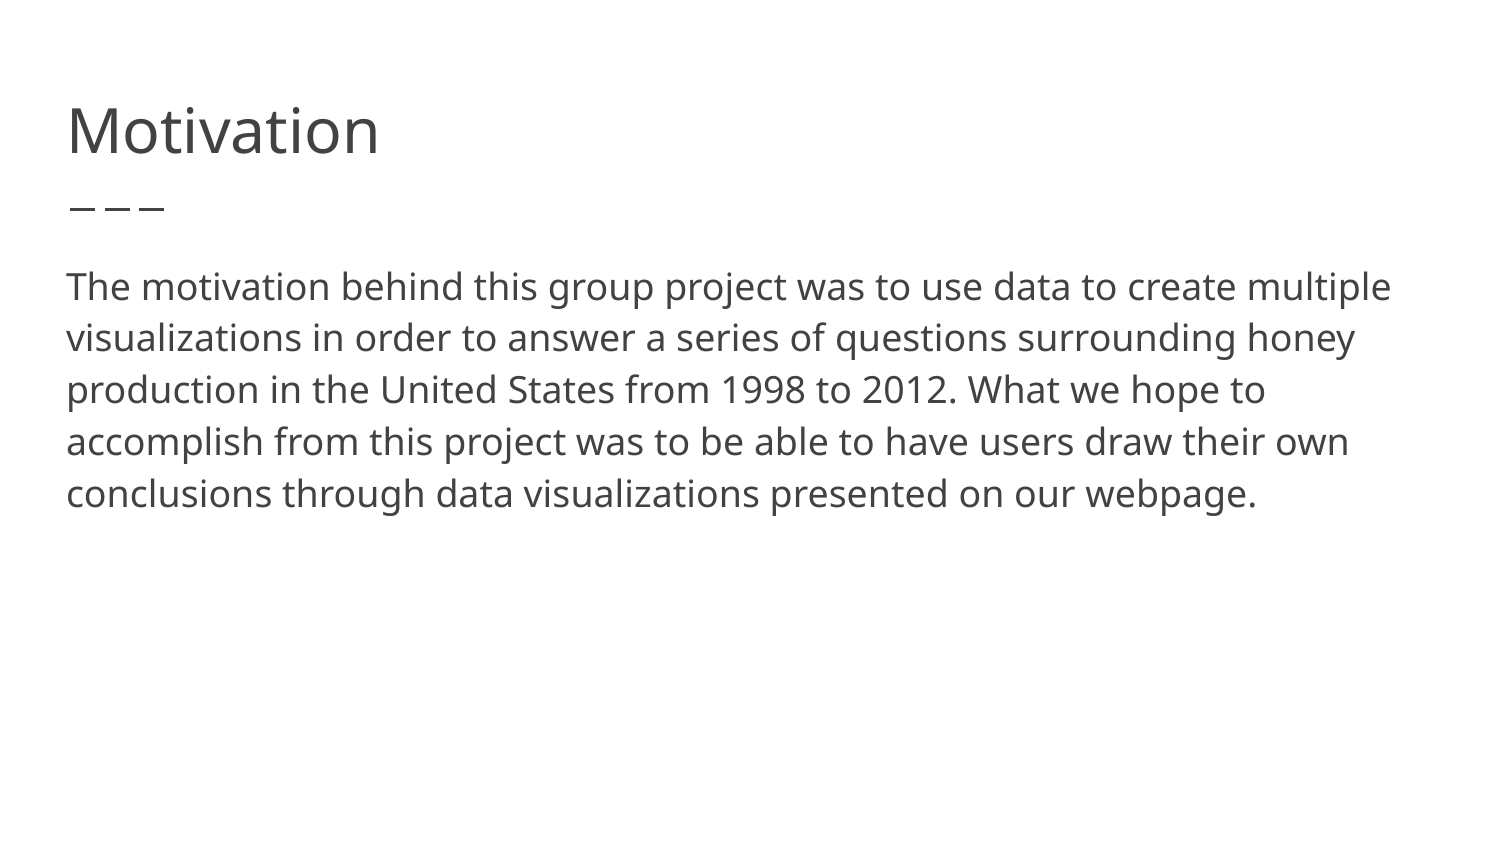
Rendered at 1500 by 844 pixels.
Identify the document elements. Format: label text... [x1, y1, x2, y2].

title Motivation [51, 61, 1449, 182]
list The motivation behind this group project was to use data to create multiple visualizations in order to answer a series of questions surrounding honey production in the United States from 1998 to 2012. What we hope to accomplish from this project was to be able to have users draw their own conclusions through data visualizations presented on our webpage. [51, 240, 1449, 750]
